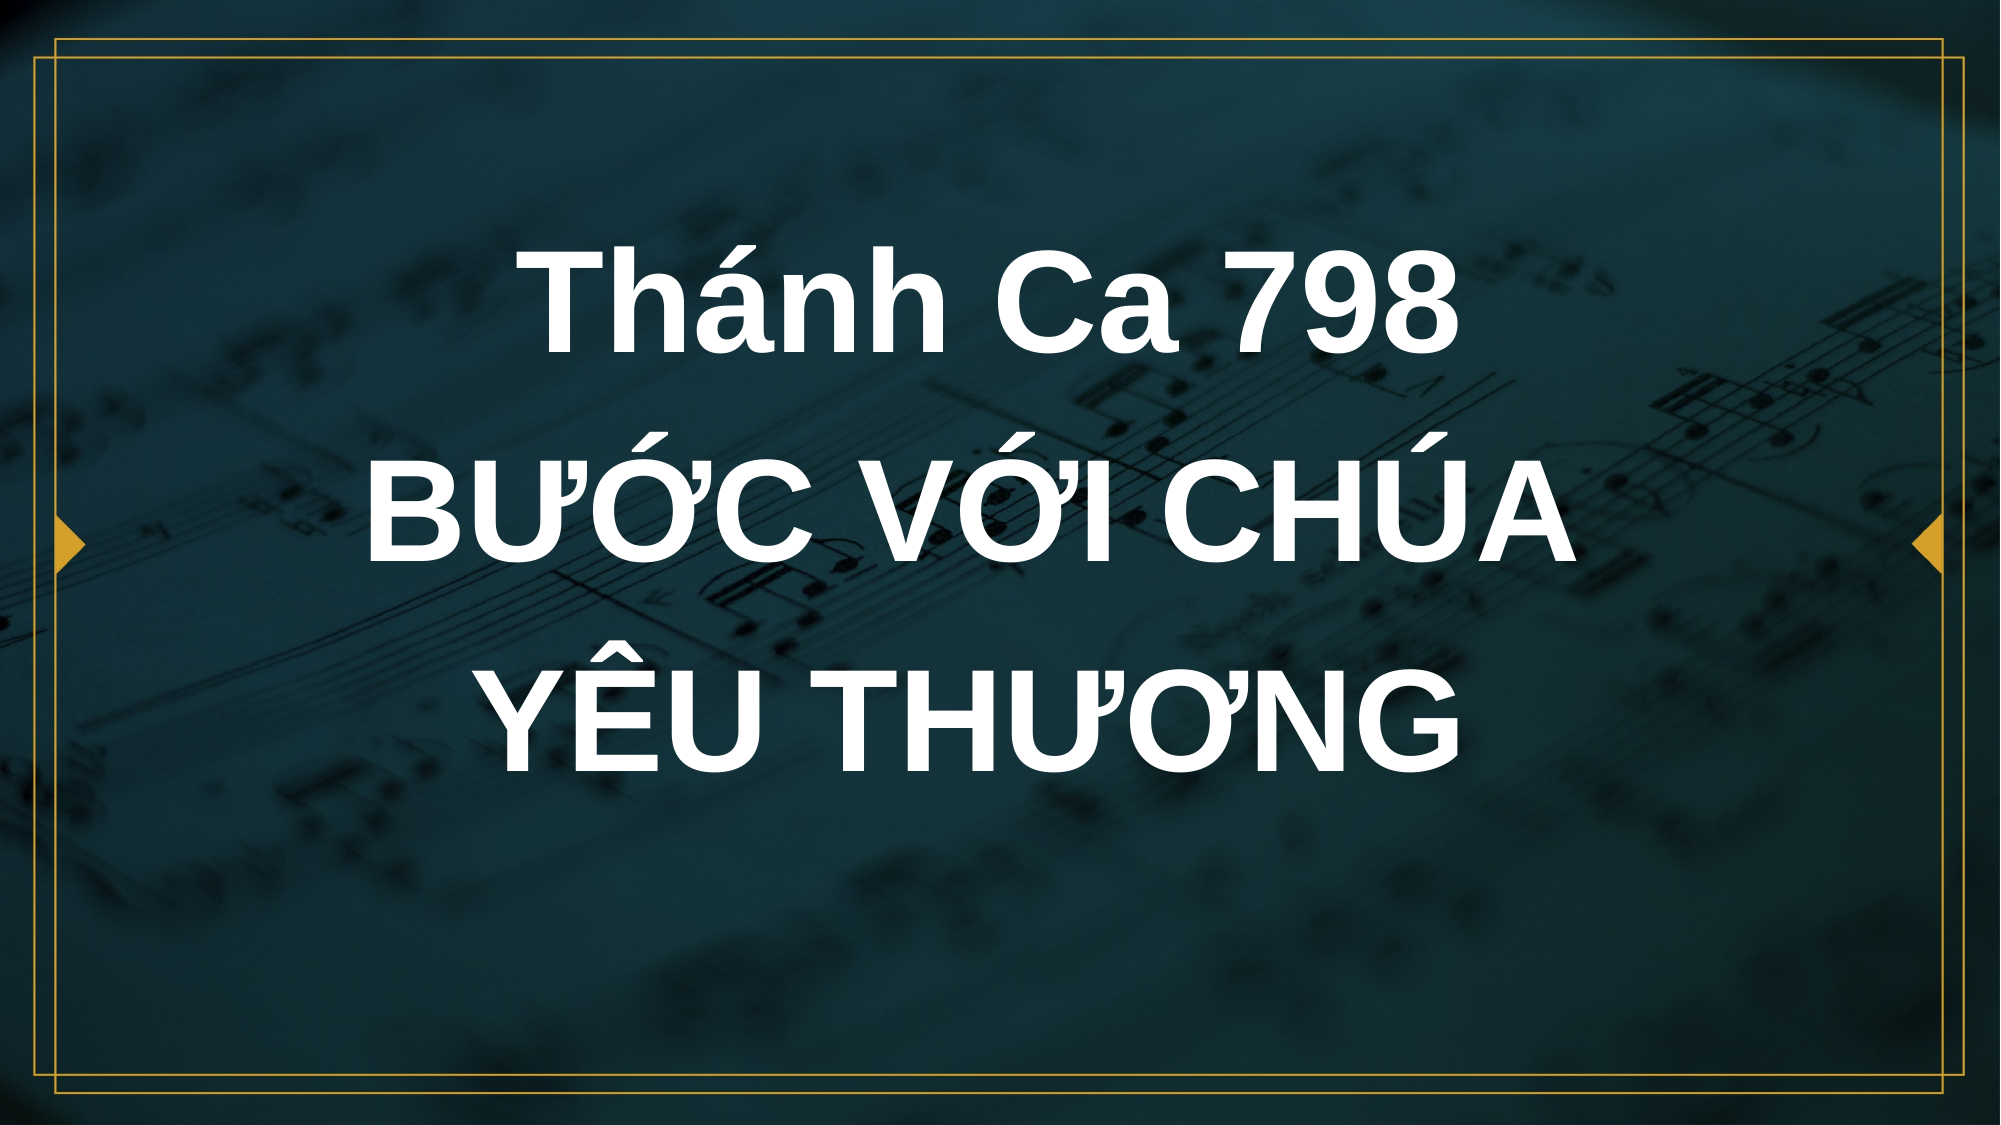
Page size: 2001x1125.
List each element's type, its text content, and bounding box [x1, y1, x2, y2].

picture [0, 0, 2000, 1125]
title Thánh Ca 798 BƯỚC VỚI CHÚA YÊU THƯƠNG [103, 151, 1875, 821]
